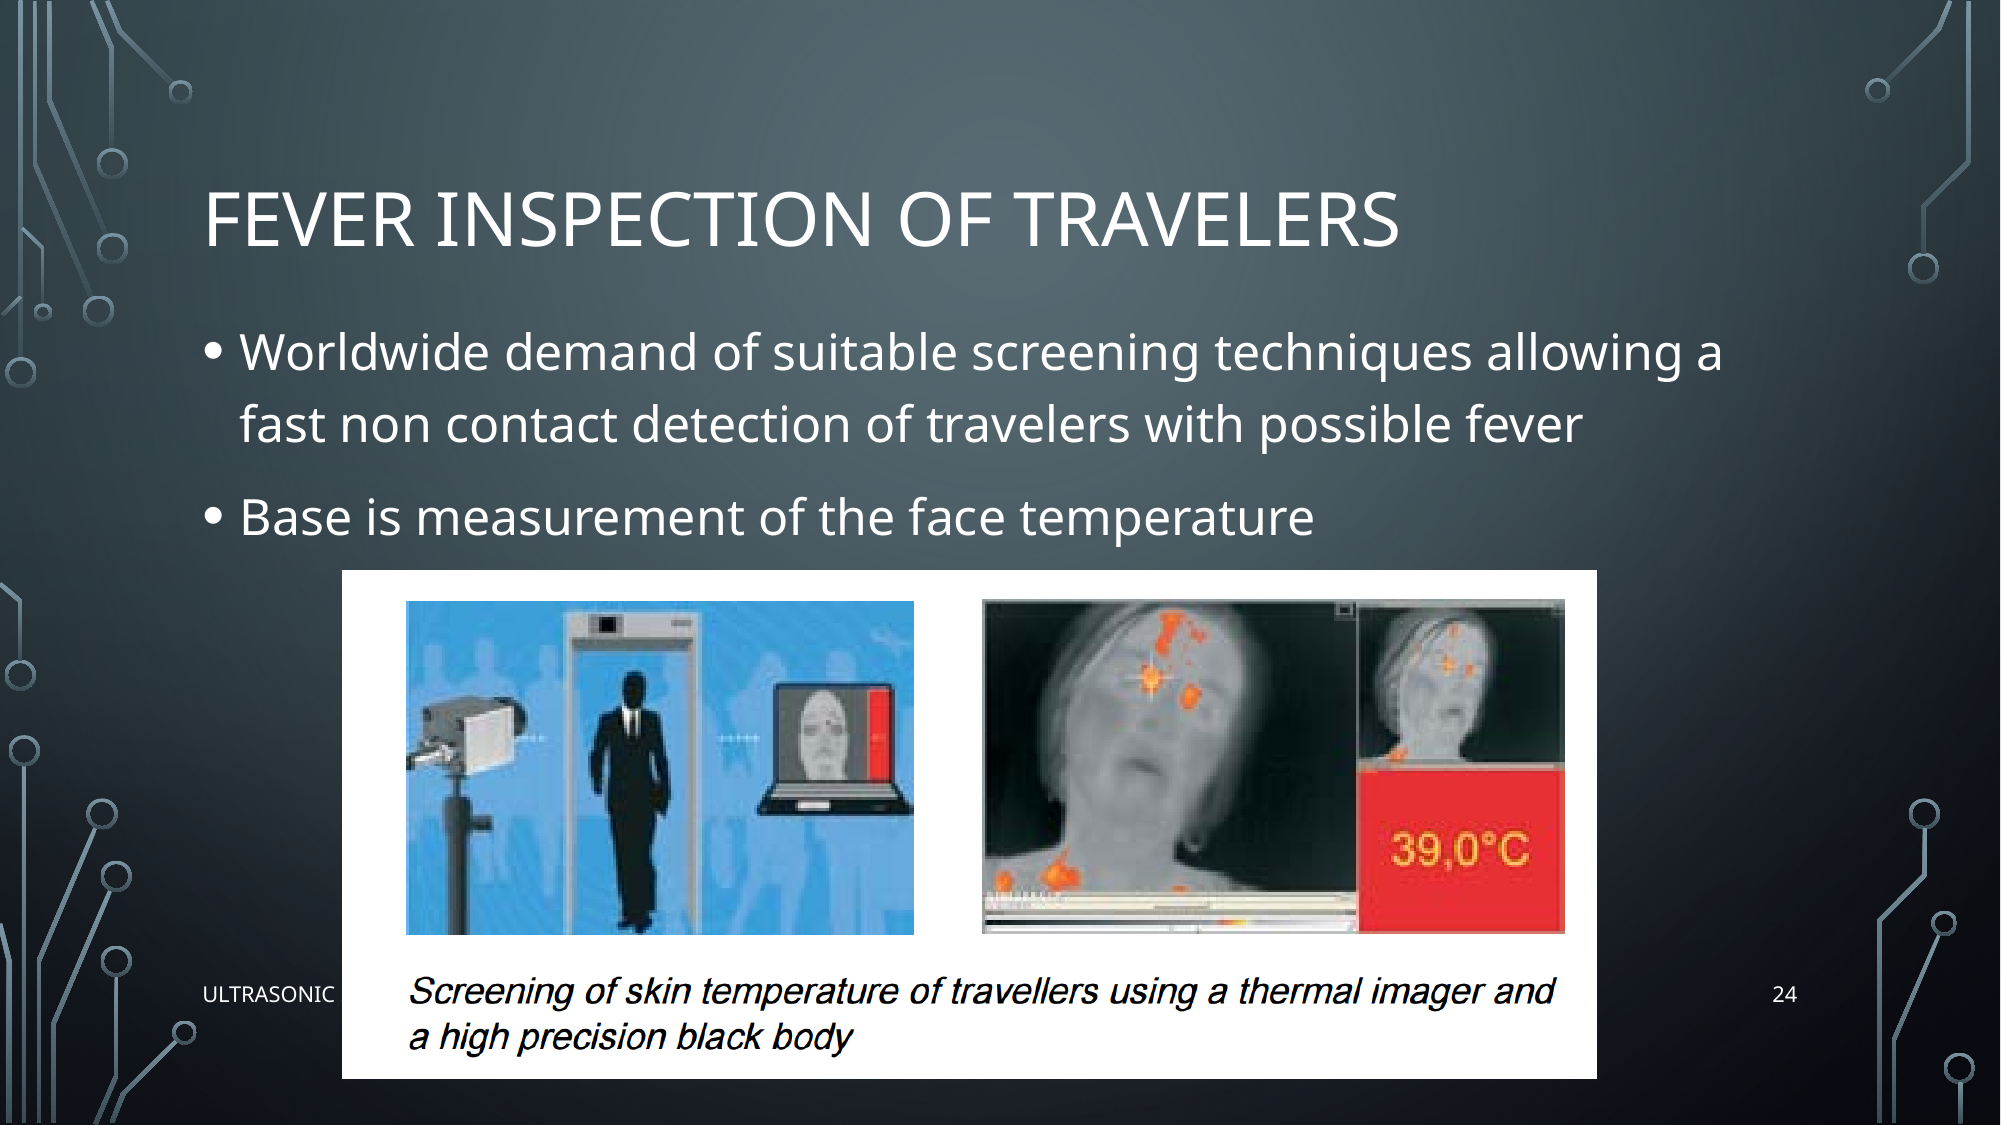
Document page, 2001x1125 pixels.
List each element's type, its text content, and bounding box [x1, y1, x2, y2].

list Worldwide demand of suitable screening techniques allowing a fast non contact detection of travelers with possible fever Base is measurement of the face temperature [187, 300, 1813, 882]
slide_number 24 [1685, 965, 1813, 1025]
picture [341, 569, 1597, 1079]
title Fever inspection of travelers [187, 101, 1813, 300]
footer Ultrasonic Sensor [187, 965, 341, 1025]
